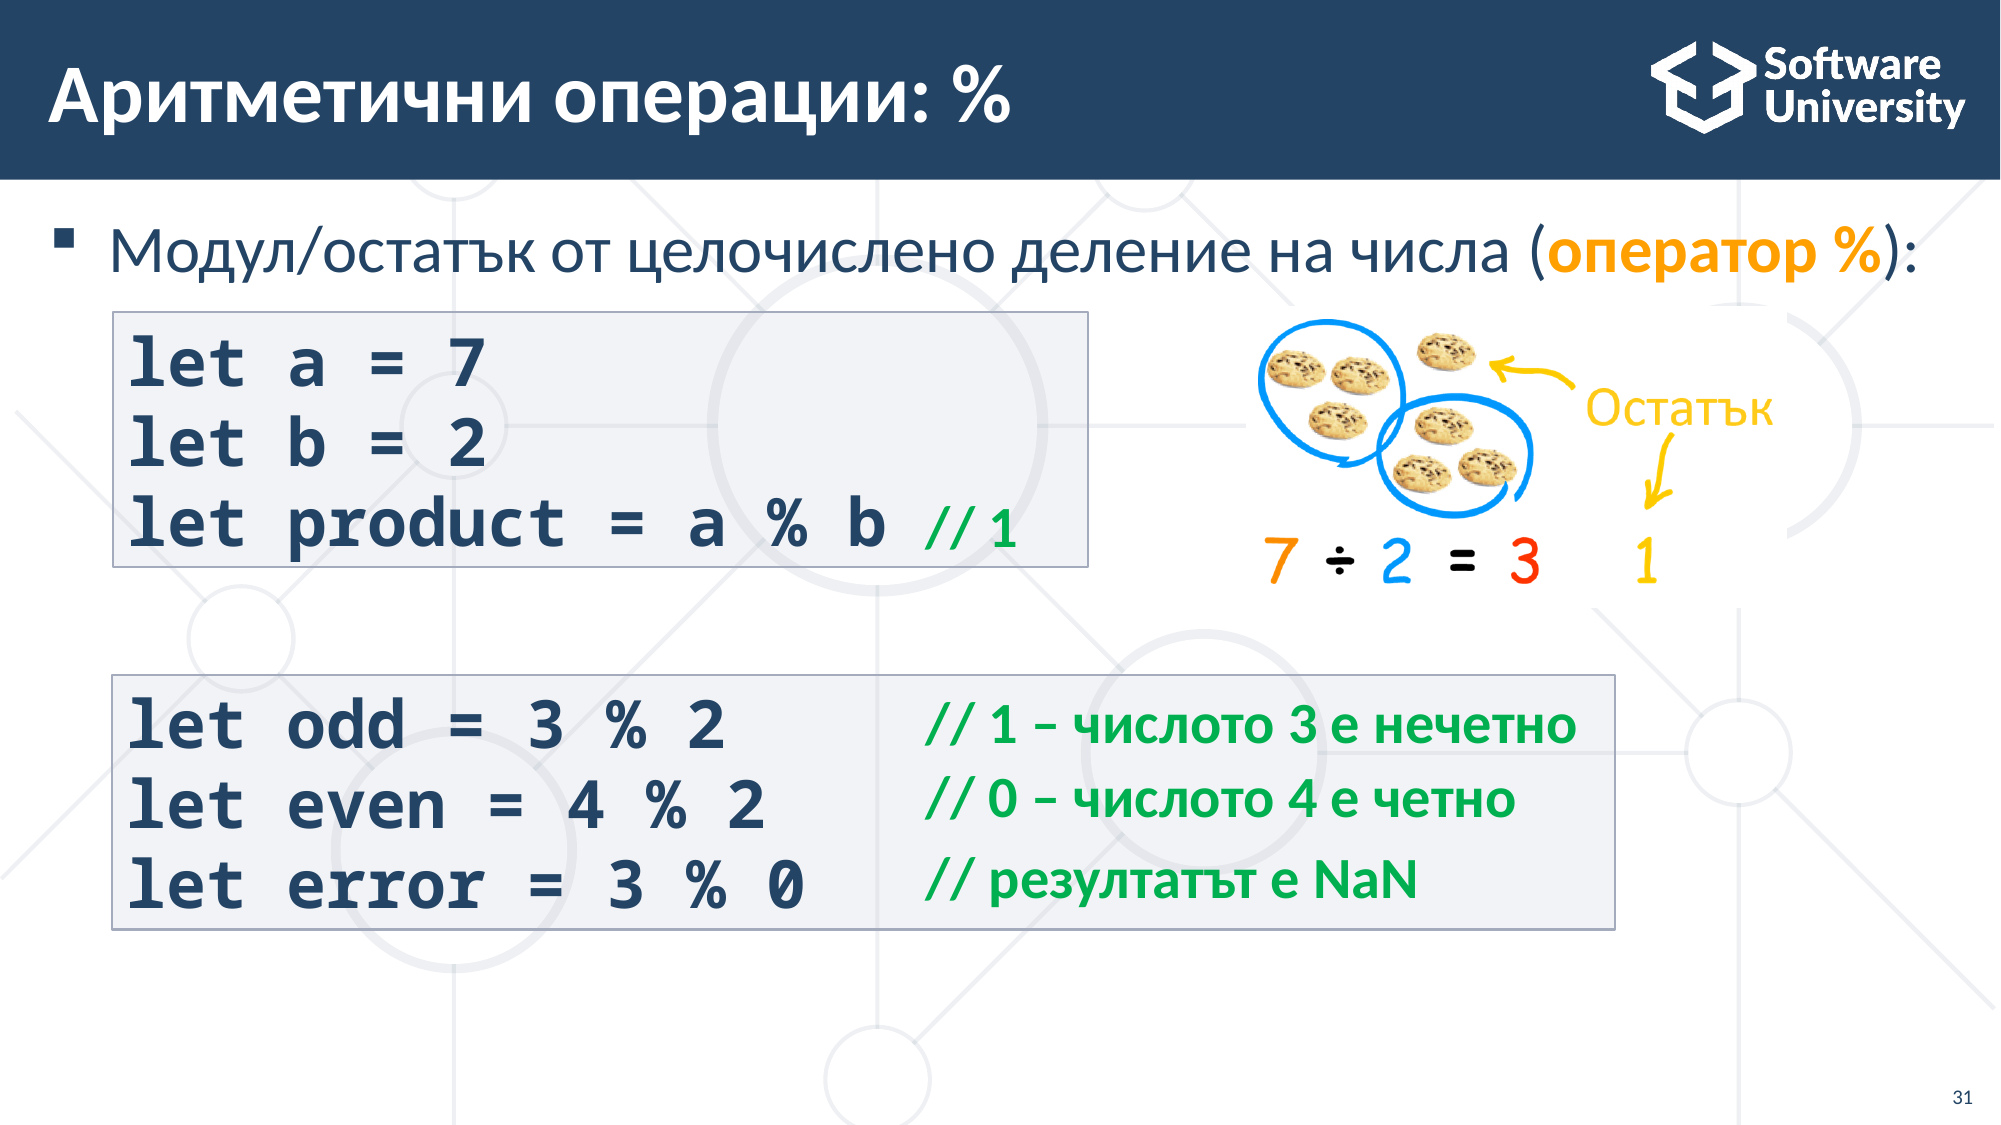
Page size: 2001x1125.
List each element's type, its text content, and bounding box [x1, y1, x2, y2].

picture [1651, 41, 1966, 134]
picture [1246, 305, 1787, 608]
list Модул/остатък от целочислено деление на числа (оператор %): [31, 196, 1945, 1068]
text_box let a = 7 let b = 2 let product = a % b [112, 312, 1089, 567]
slide_number 31 [1927, 1067, 1989, 1117]
text_box // 0 – числото 4 е четно [910, 751, 1616, 833]
text_box // резултатът е NaN [910, 833, 1616, 918]
text_box // 1 [910, 481, 1089, 567]
text_box // 1 – числото 3 е нечетно [910, 677, 1616, 751]
title Аритметични операции: % [31, 16, 1625, 162]
text_box let odd = 3 % 2 let еven = 4 % 2 let error = 3 % 0 [112, 674, 1615, 930]
